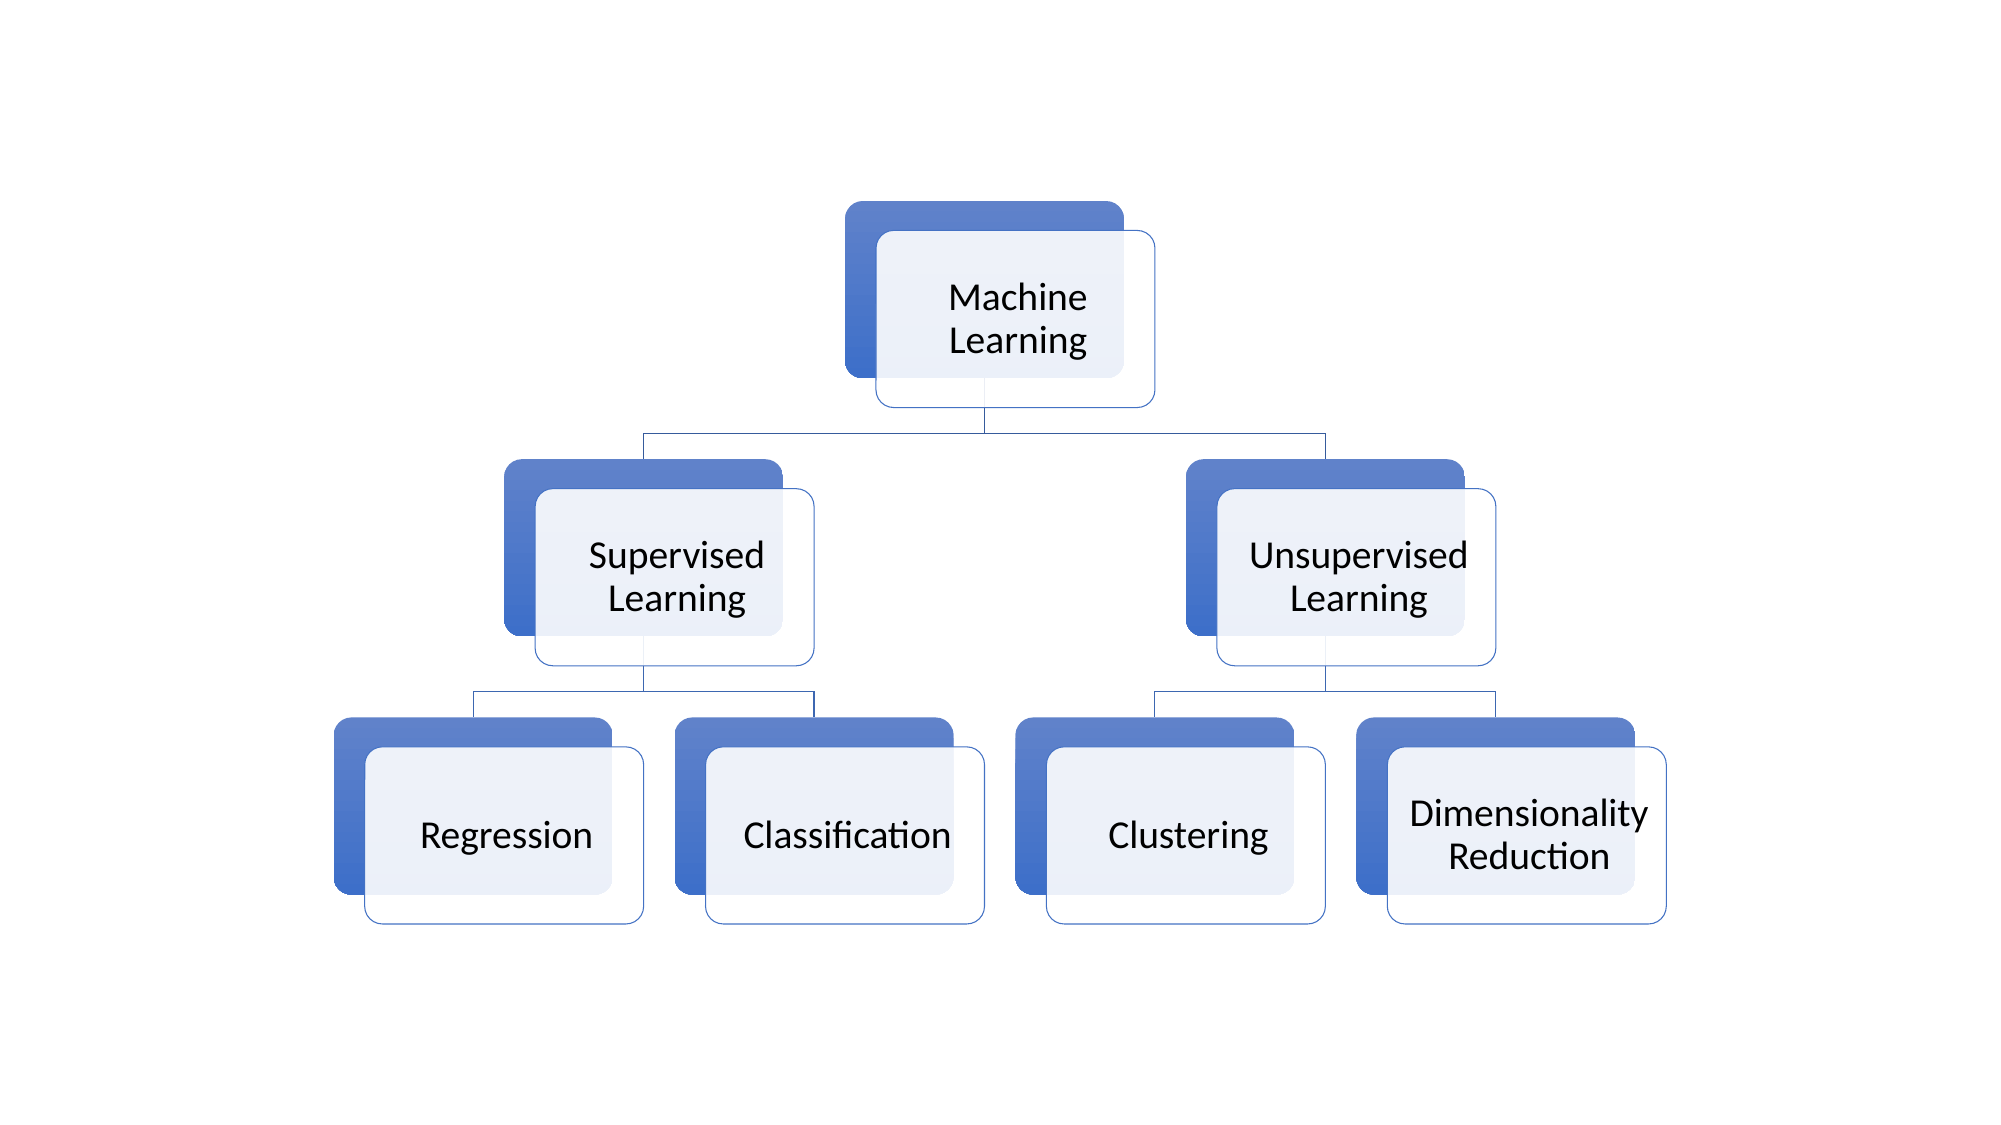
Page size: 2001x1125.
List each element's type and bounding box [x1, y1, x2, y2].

text_box [333, 117, 1667, 1007]
